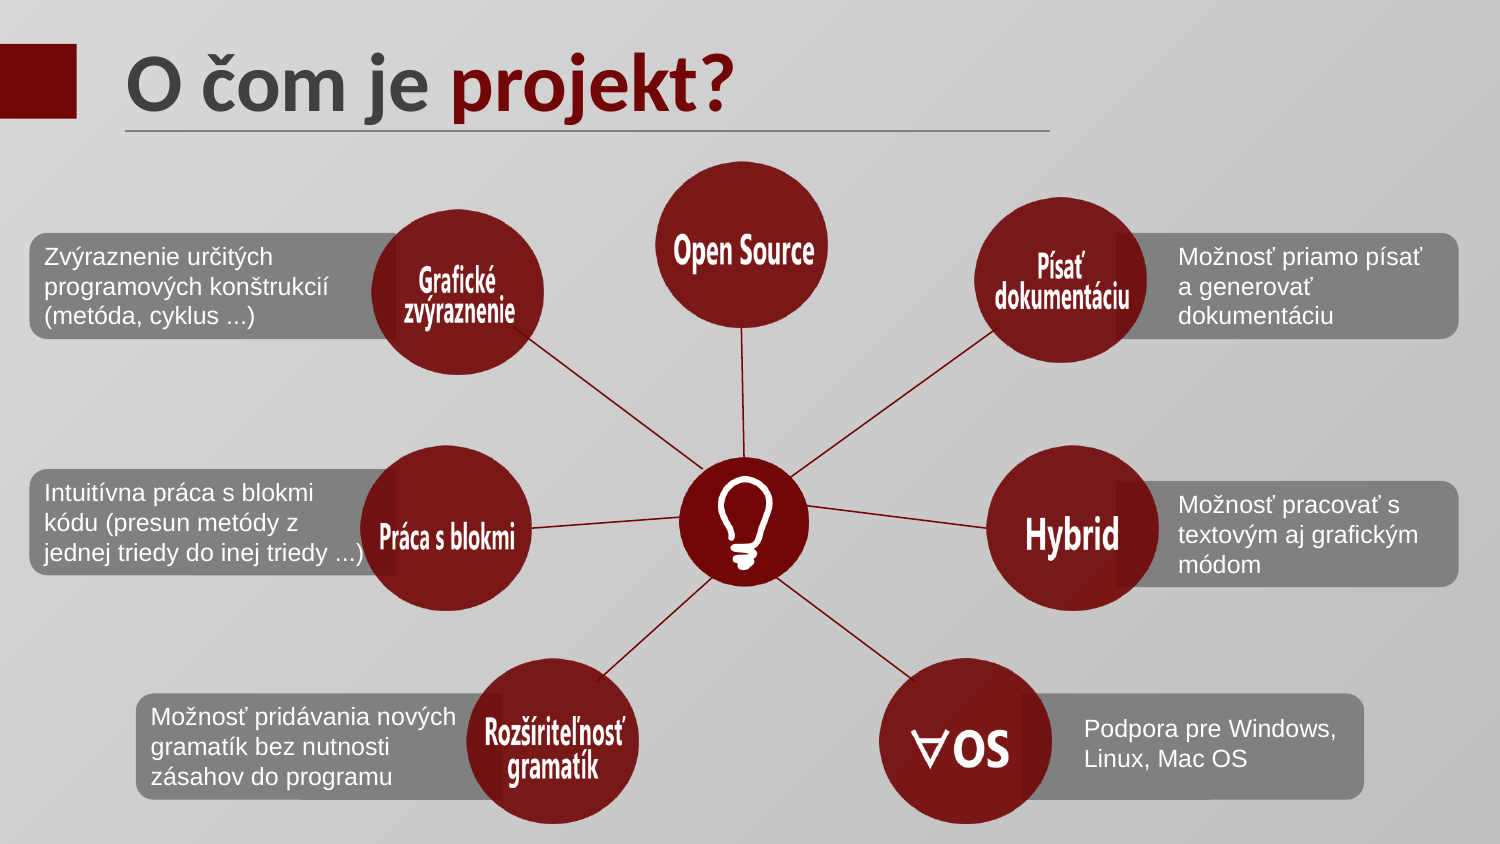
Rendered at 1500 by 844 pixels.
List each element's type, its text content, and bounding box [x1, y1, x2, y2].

text_box [0, 43, 77, 119]
picture [974, 197, 1147, 363]
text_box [741, 327, 745, 458]
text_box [1162, 480, 1459, 588]
picture [466, 657, 639, 824]
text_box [1152, 232, 1459, 340]
picture [879, 657, 1052, 824]
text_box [796, 504, 987, 529]
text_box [135, 693, 461, 800]
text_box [596, 575, 715, 682]
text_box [773, 575, 916, 682]
picture [678, 456, 810, 590]
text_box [29, 468, 354, 576]
picture [655, 161, 828, 328]
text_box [785, 327, 999, 482]
picture [985, 445, 1159, 612]
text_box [29, 232, 366, 340]
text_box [513, 327, 703, 470]
picture [359, 445, 533, 612]
text_box O čom je projekt? [112, 20, 880, 135]
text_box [531, 516, 692, 529]
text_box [1056, 693, 1365, 800]
picture [371, 208, 544, 375]
